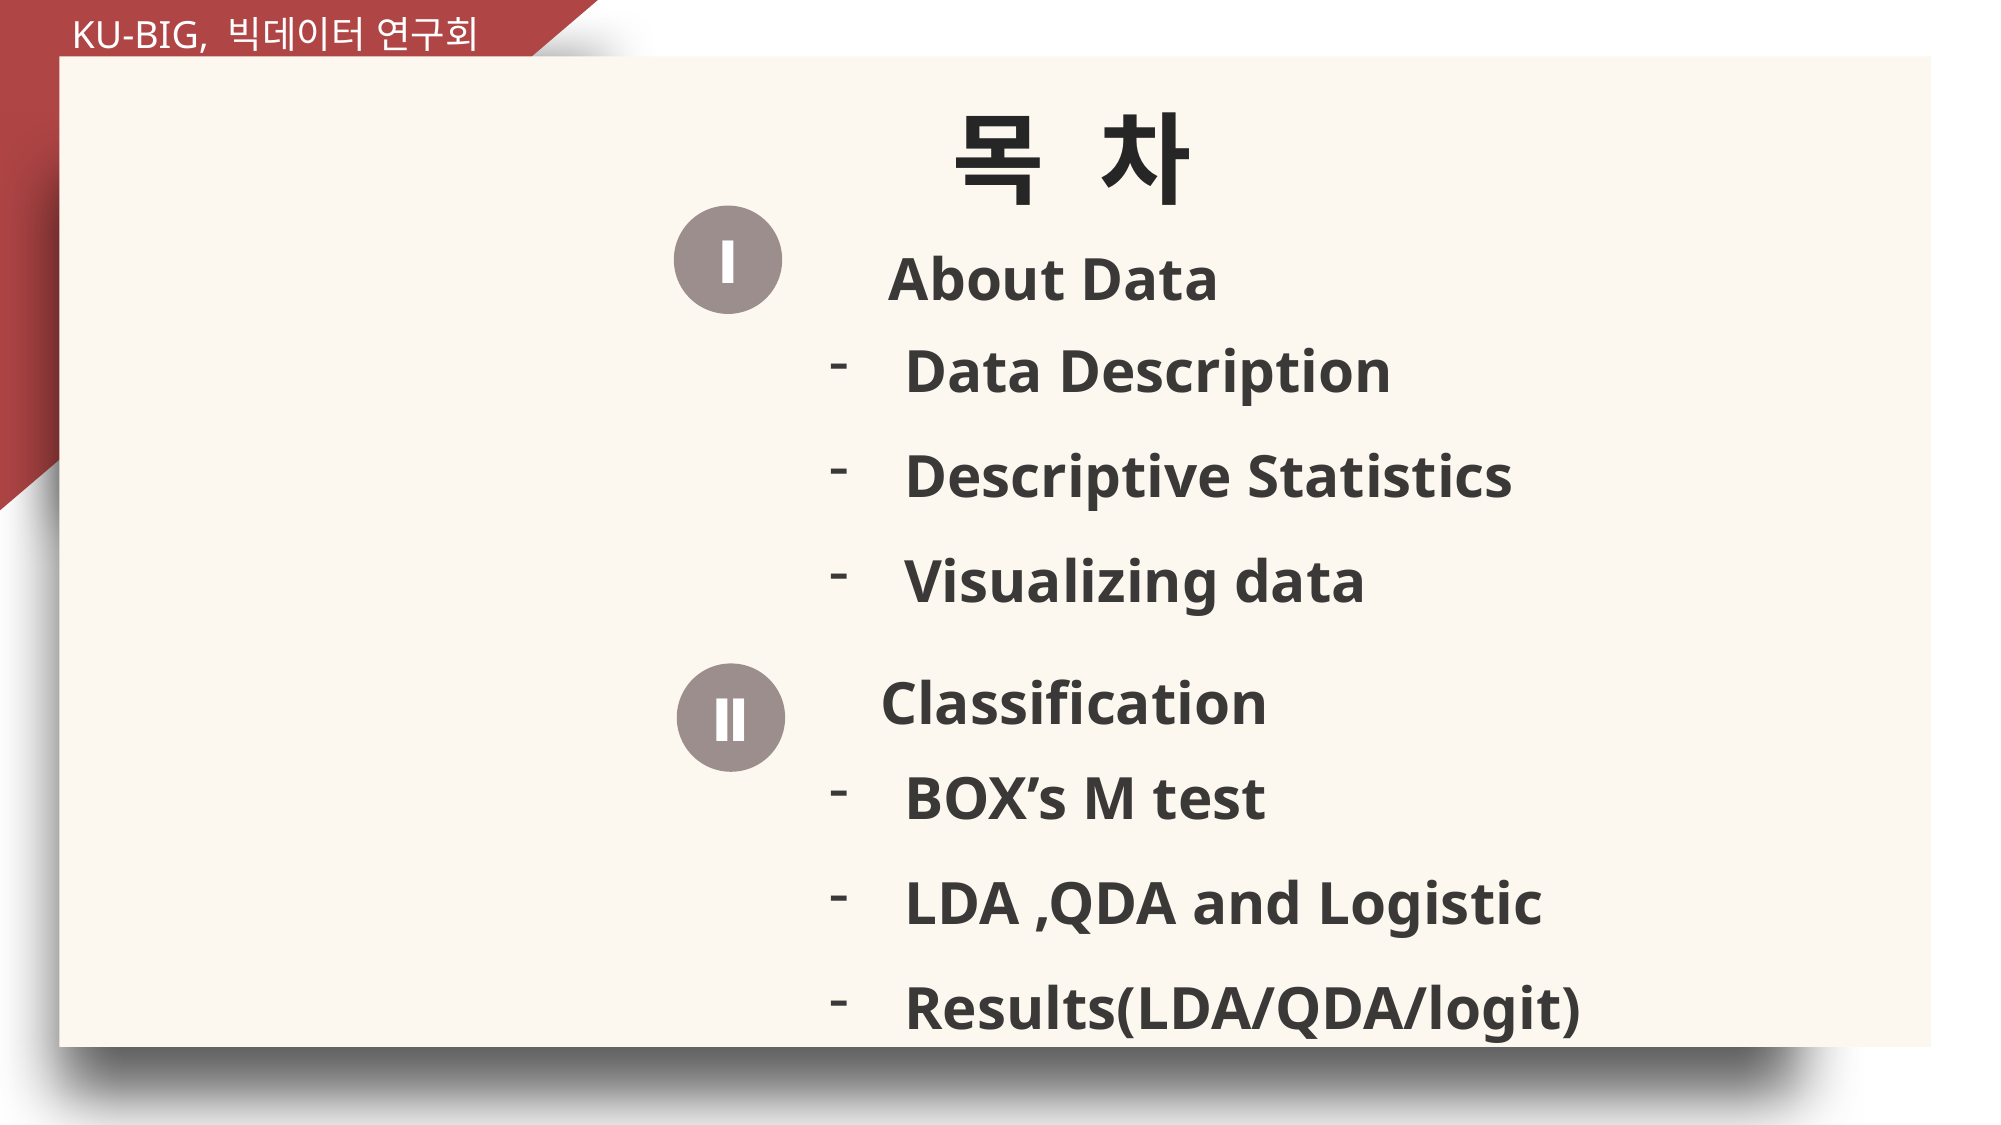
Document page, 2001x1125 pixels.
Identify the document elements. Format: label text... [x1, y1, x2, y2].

text_box Data Description Descriptive Statistics Visualizing data [814, 292, 1603, 622]
text_box About Data [858, 199, 1250, 292]
text_box 목 차 [572, 29, 1573, 225]
text_box BOX’s M test LDA ,QDA and Logistic Results(LDA/QDA/logit) [814, 719, 1603, 1049]
text_box Ⅰ [672, 204, 784, 315]
text_box Classification [858, 623, 1306, 719]
text_box Ⅱ [675, 662, 787, 773]
